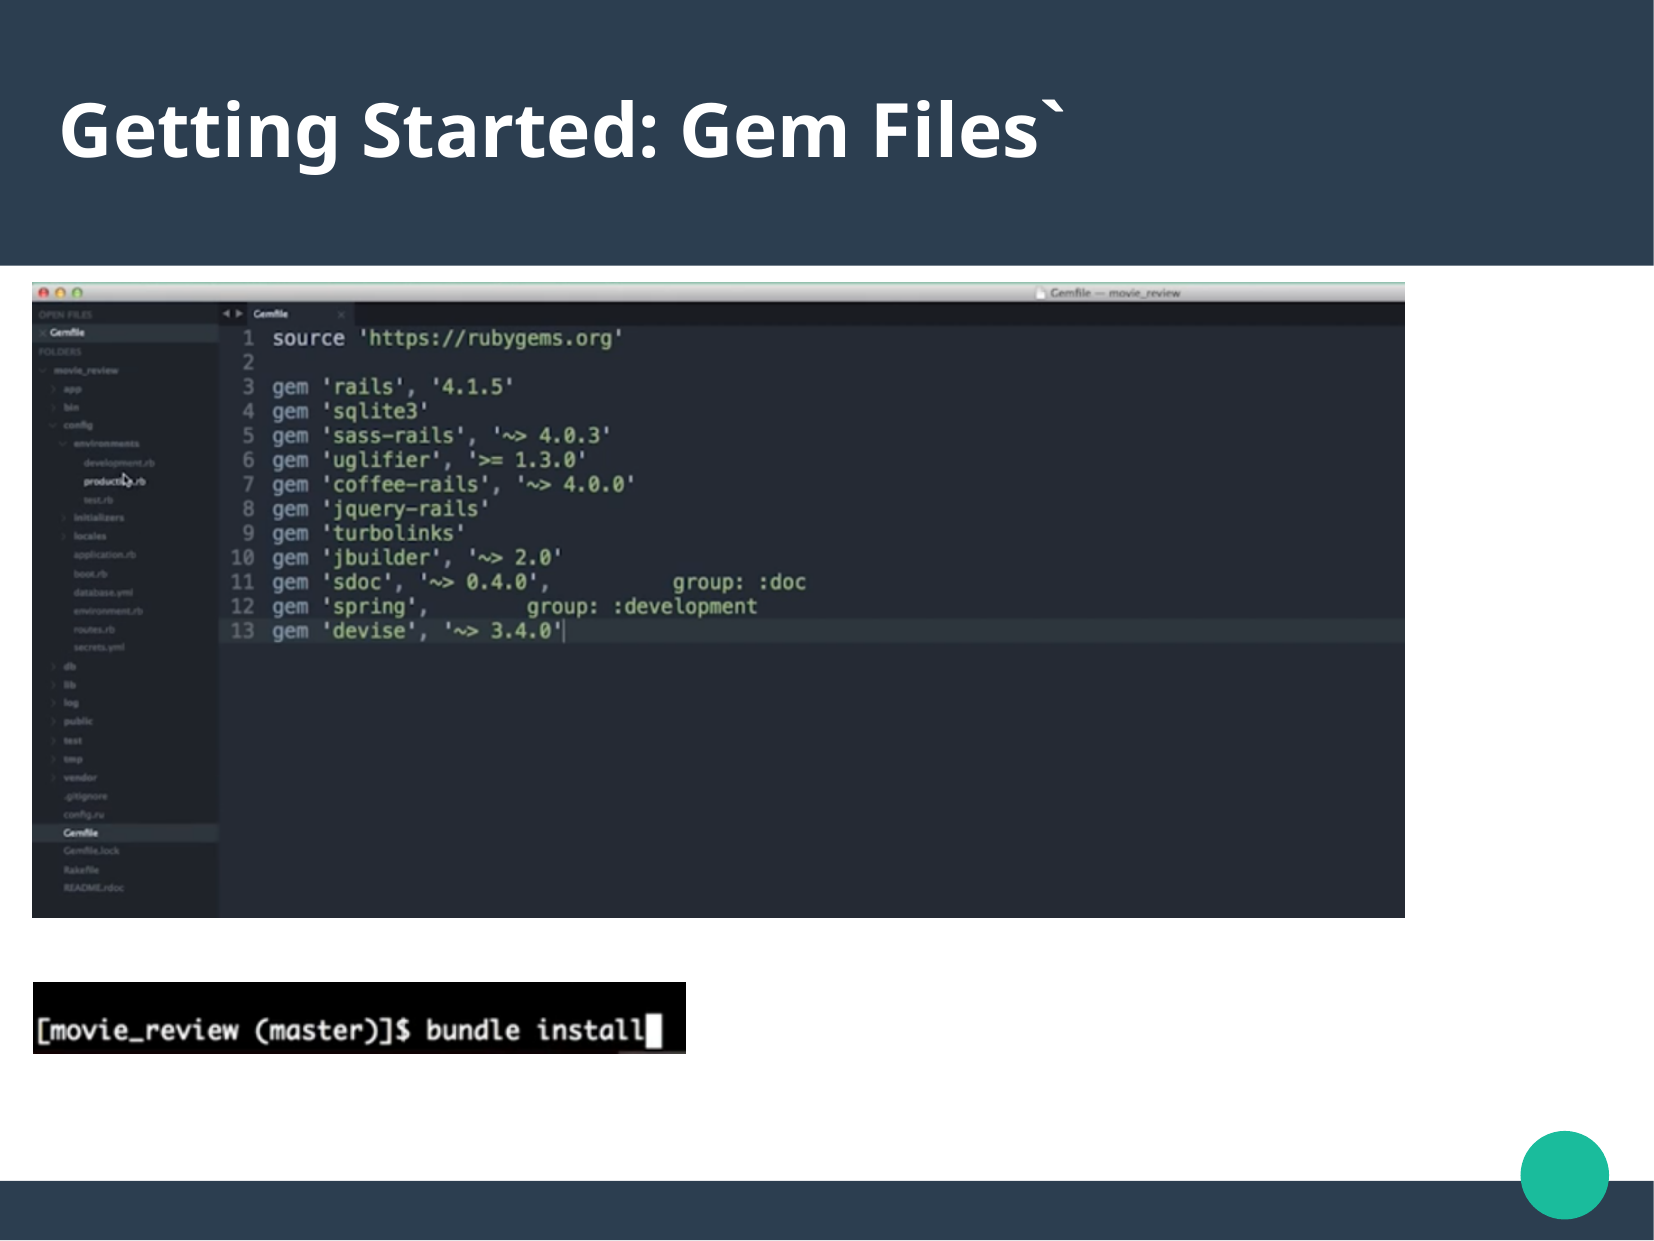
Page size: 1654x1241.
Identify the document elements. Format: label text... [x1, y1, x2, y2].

picture [31, 281, 1406, 918]
picture [33, 981, 687, 1055]
text_box Getting Started: Gem Files` [59, 49, 1594, 207]
